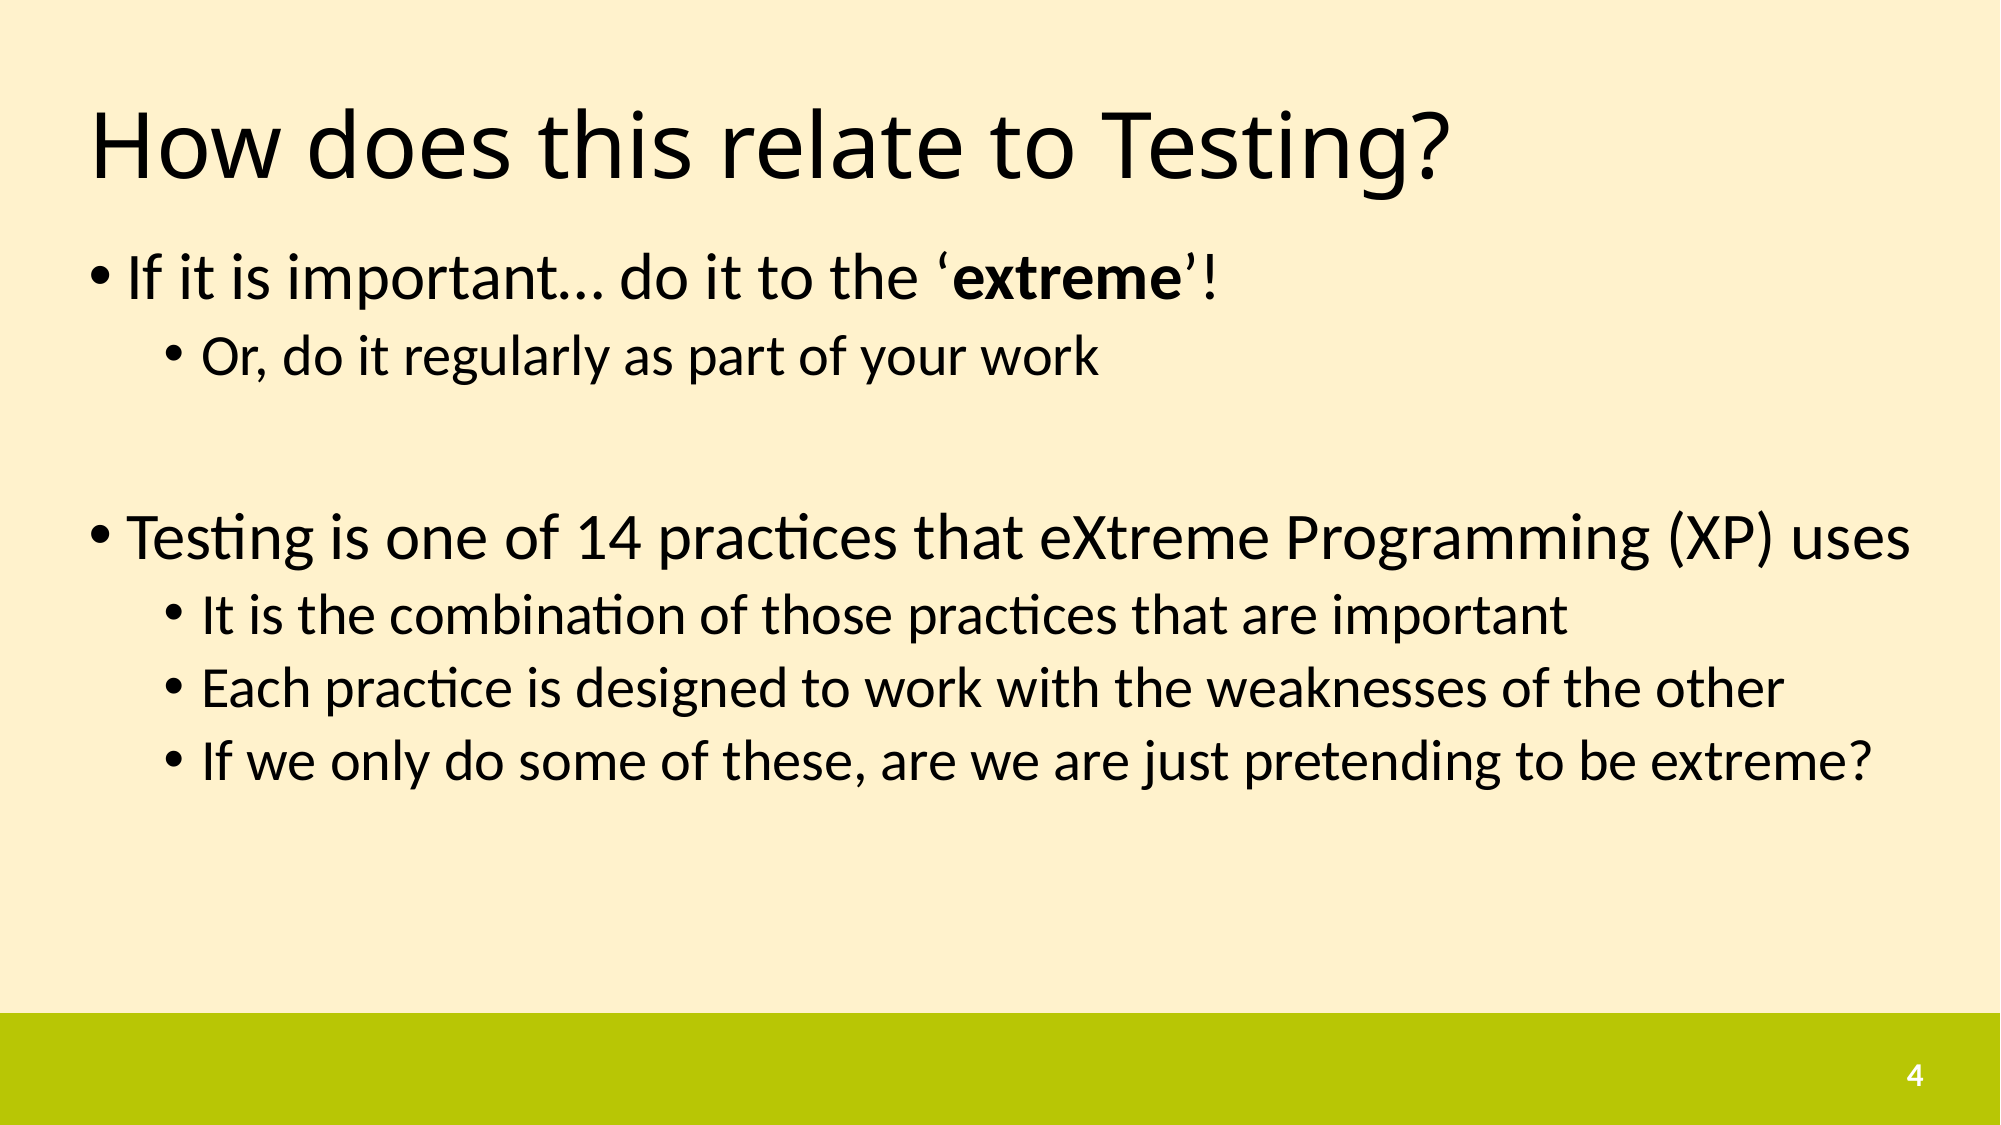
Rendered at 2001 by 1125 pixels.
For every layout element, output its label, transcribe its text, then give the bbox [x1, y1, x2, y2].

slide_number 4 [1412, 1042, 1939, 1103]
list If it is important… do it to the ‘extreme’! Or, do it regularly as part of your work Testing is one of 14 practices that eXtreme Programming (XP) uses It is the combination of those practices that are important Each practice is designed to work with the weaknesses of the other If we only do some of these, are we are just pretending to be extreme? [73, 234, 1939, 994]
title How does this relate to Testing? [73, 40, 1939, 234]
